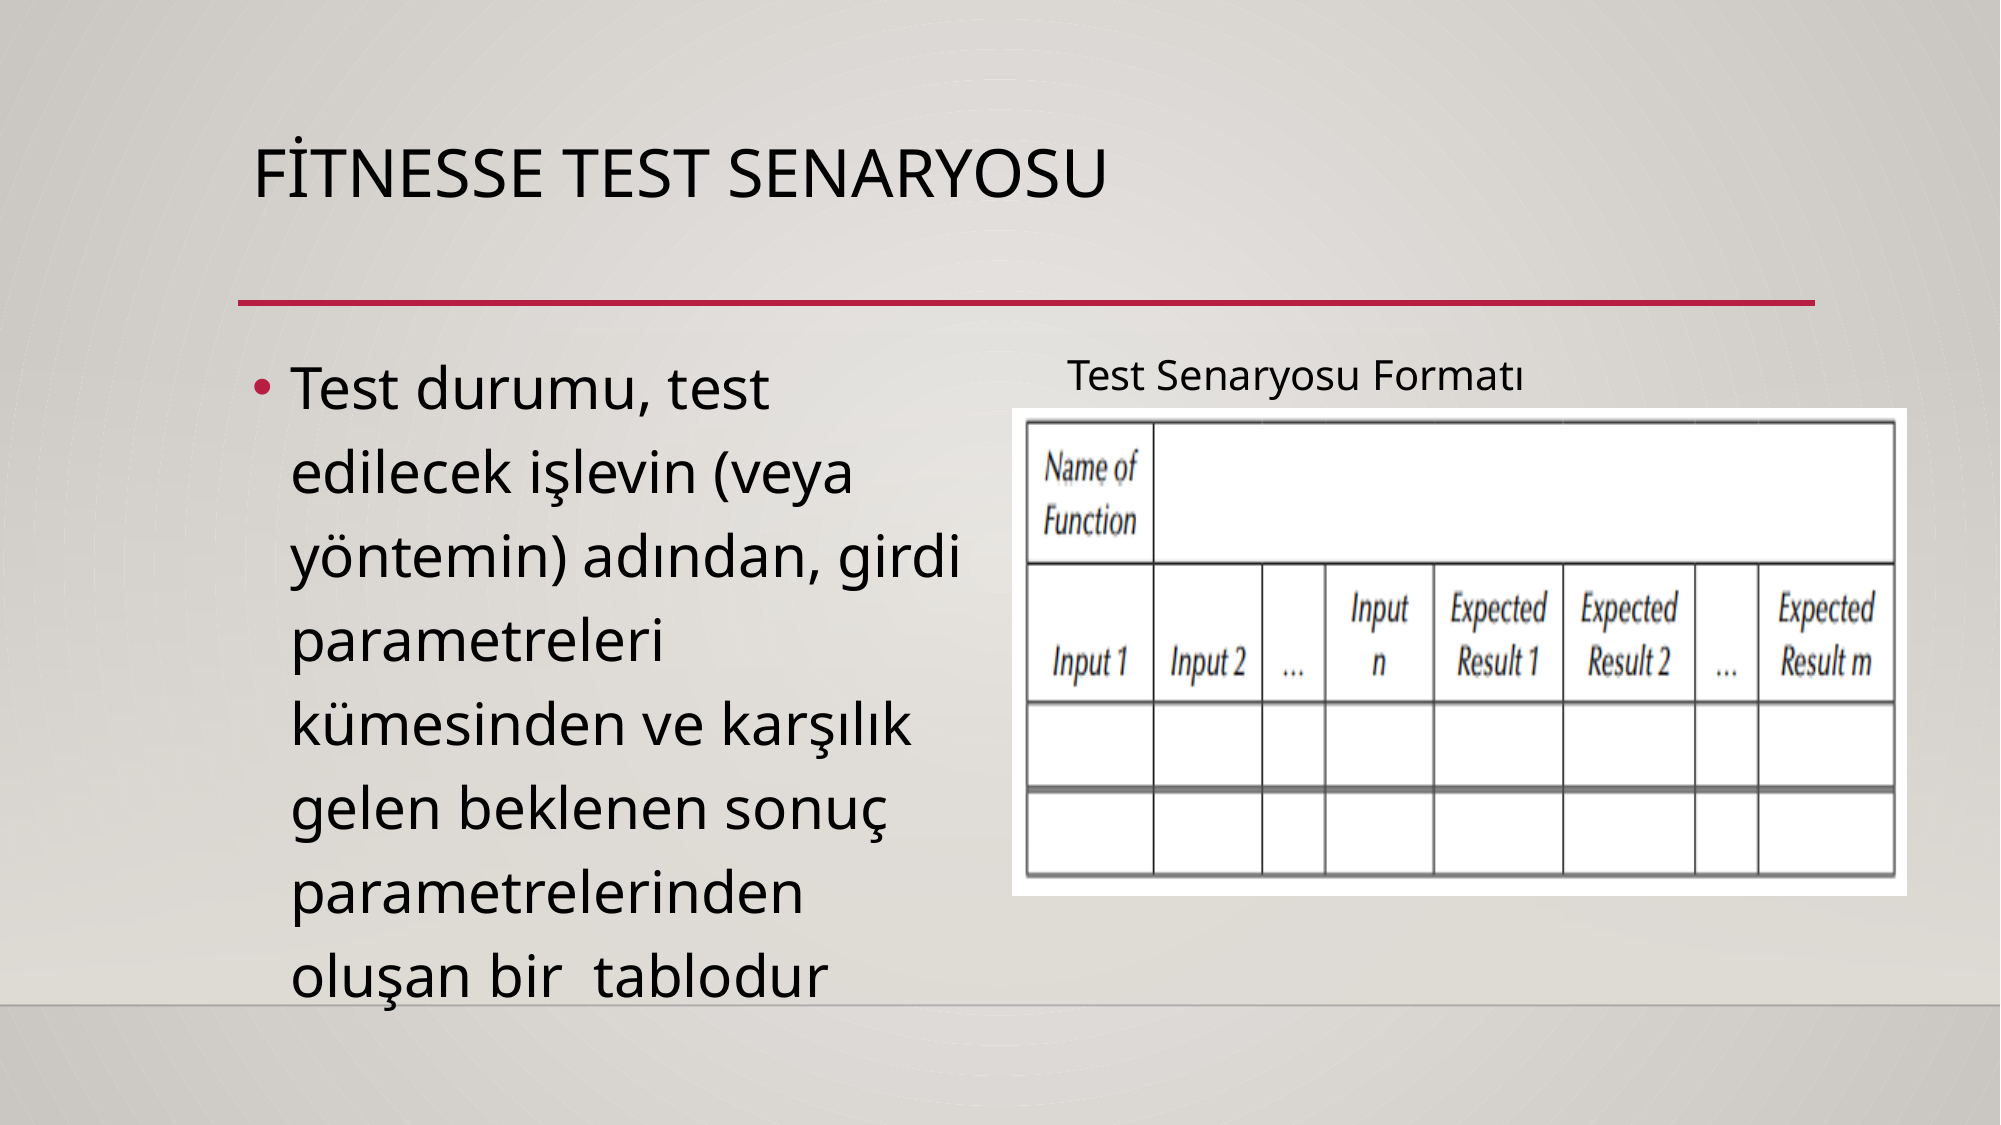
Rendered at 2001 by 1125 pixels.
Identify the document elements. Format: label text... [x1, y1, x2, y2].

title Fitnesse test senaryosu [237, 132, 1814, 306]
list Test Senaryosu Formatı [1052, 330, 1815, 408]
list Test durumu, test edilecek işlevin (veya yöntemin) adından, girdi parametreleri kümesinden ve karşılık gelen beklenen sonuç parametrelerinden oluşan bir tablodur [237, 329, 1000, 924]
picture [1012, 408, 1907, 896]
